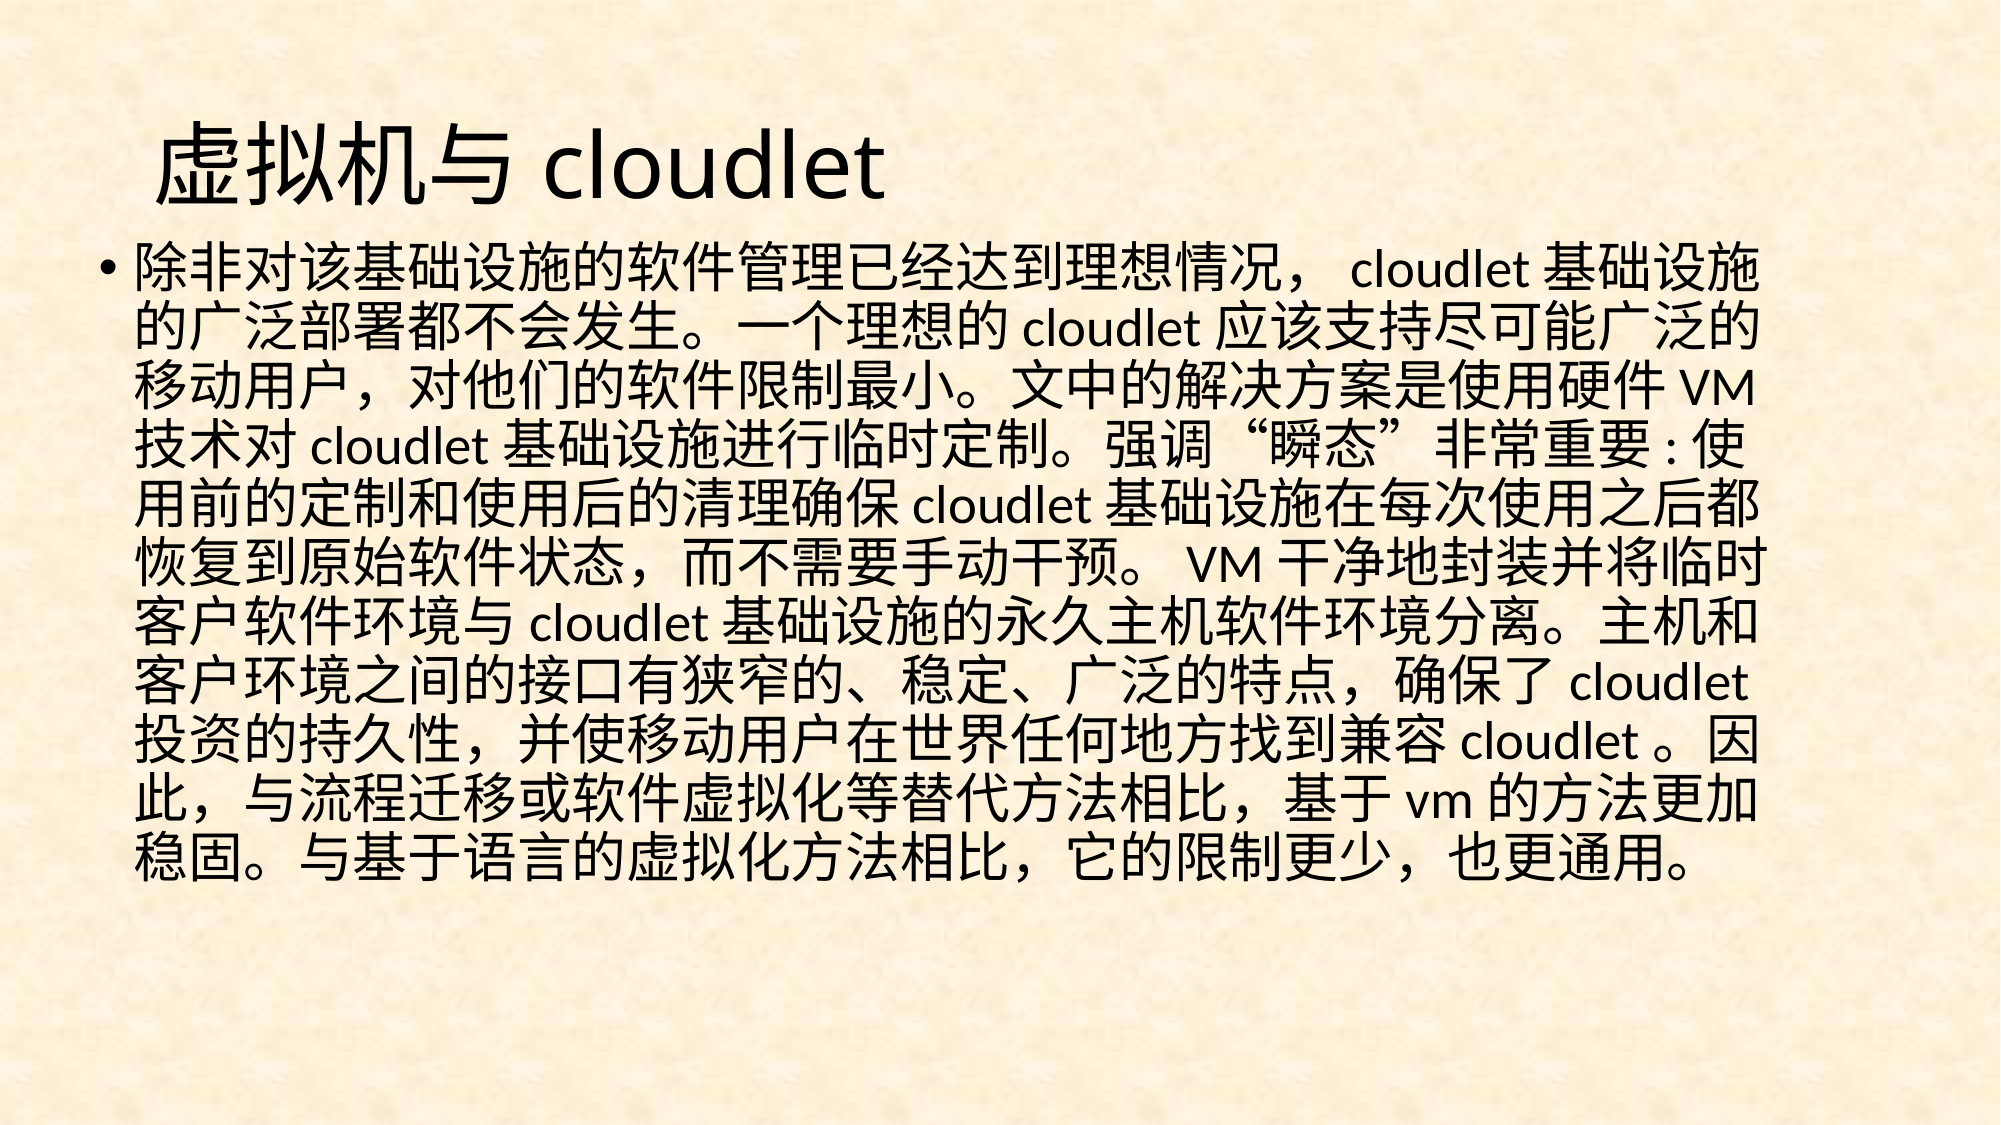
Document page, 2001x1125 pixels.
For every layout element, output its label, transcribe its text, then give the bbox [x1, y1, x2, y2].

list 除非对该基础设施的软件管理已经达到理想情况，cloudlet基础设施的广泛部署都不会发生。一个理想的cloudlet应该支持尽可能广泛的移动用户，对他们的软件限制最小。文中的解决方案是使用硬件VM技术对cloudlet基础设施进行临时定制。强调“瞬态”非常重要:使用前的定制和使用后的清理确保cloudlet基础设施在每次使用之后都恢复到原始软件状态，而不需要手动干预。VM干净地封装并将临时客户软件环境与cloudlet基础设施的永久主机软件环境分离。主机和客户环境之间的接口有狭窄的、稳定、广泛的特点，确保了cloudlet投资的持久性，并使移动用户在世界任何地方找到兼容cloudlet。因此，与流程迁移或软件虚拟化等替代方法相比，基于vm的方法更加稳固。与基于语言的虚拟化方法相比，它的限制更少，也更通用。 [83, 233, 1809, 947]
picture [0, 0, 2001, 1125]
title 虚拟机与cloudlet [137, 59, 1863, 278]
